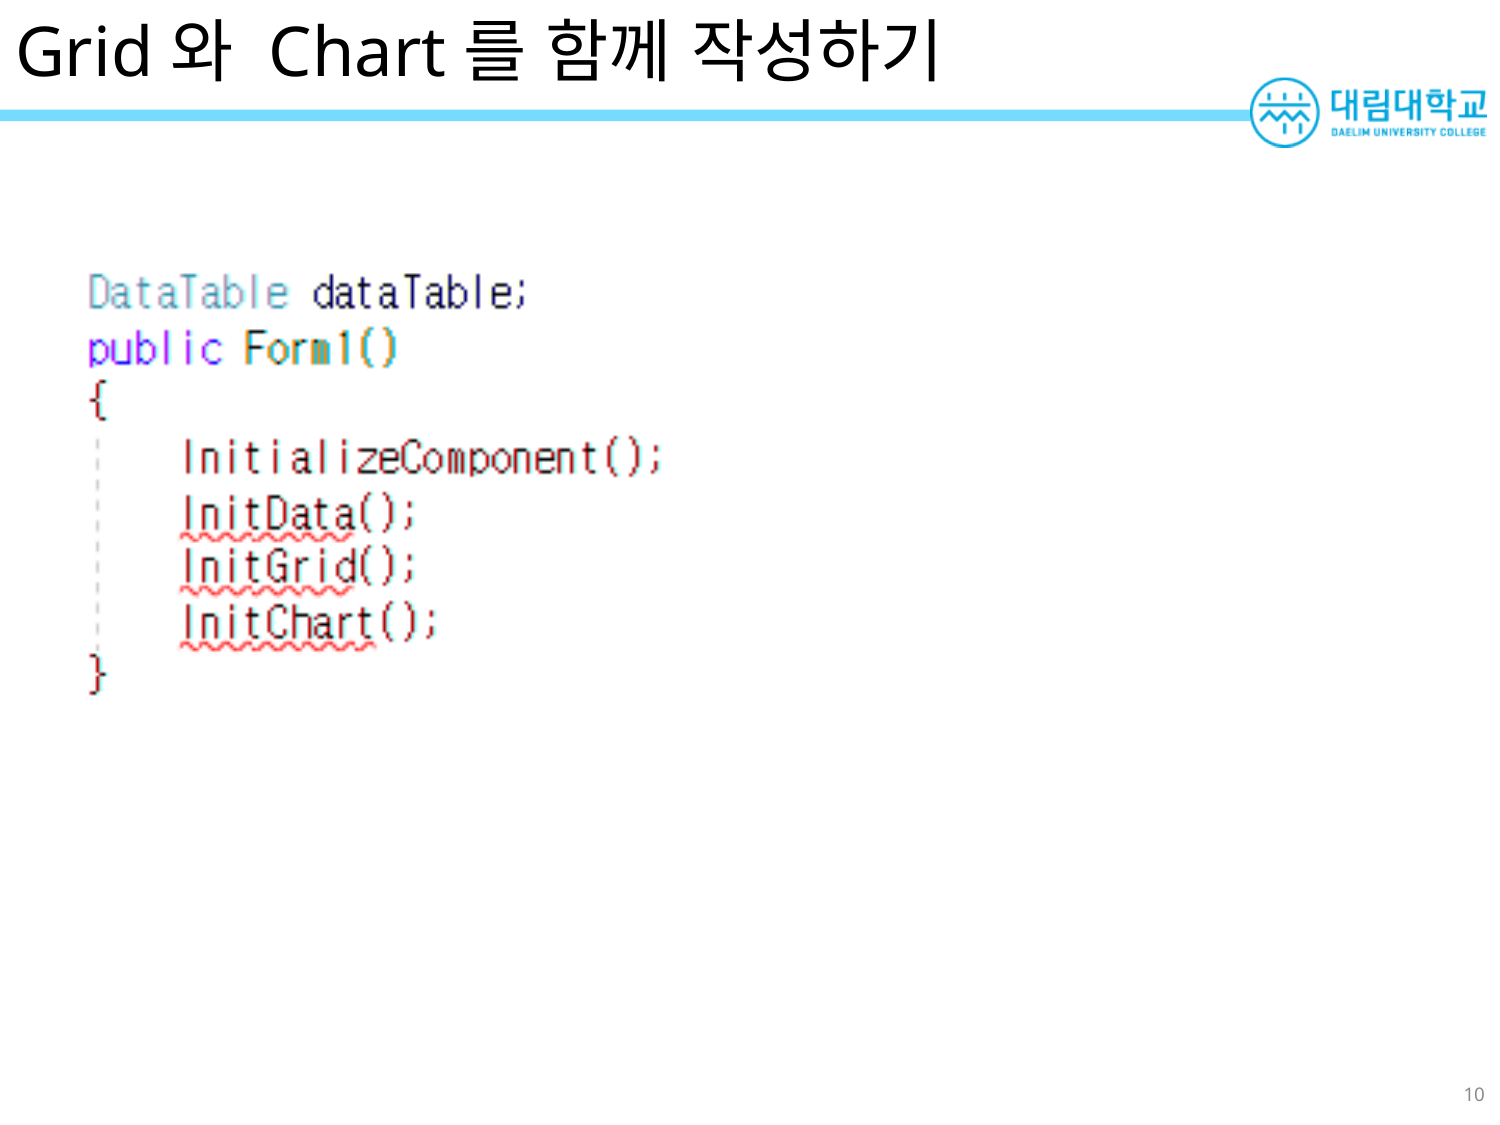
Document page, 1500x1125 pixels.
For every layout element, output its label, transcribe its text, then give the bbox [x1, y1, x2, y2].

picture [69, 244, 727, 705]
picture [1476, 108, 1487, 115]
title Grid와 Chart를 함께 작성하기 [0, 0, 1500, 108]
picture [1250, 108, 1487, 148]
slide_number 10 [1162, 1065, 1500, 1125]
